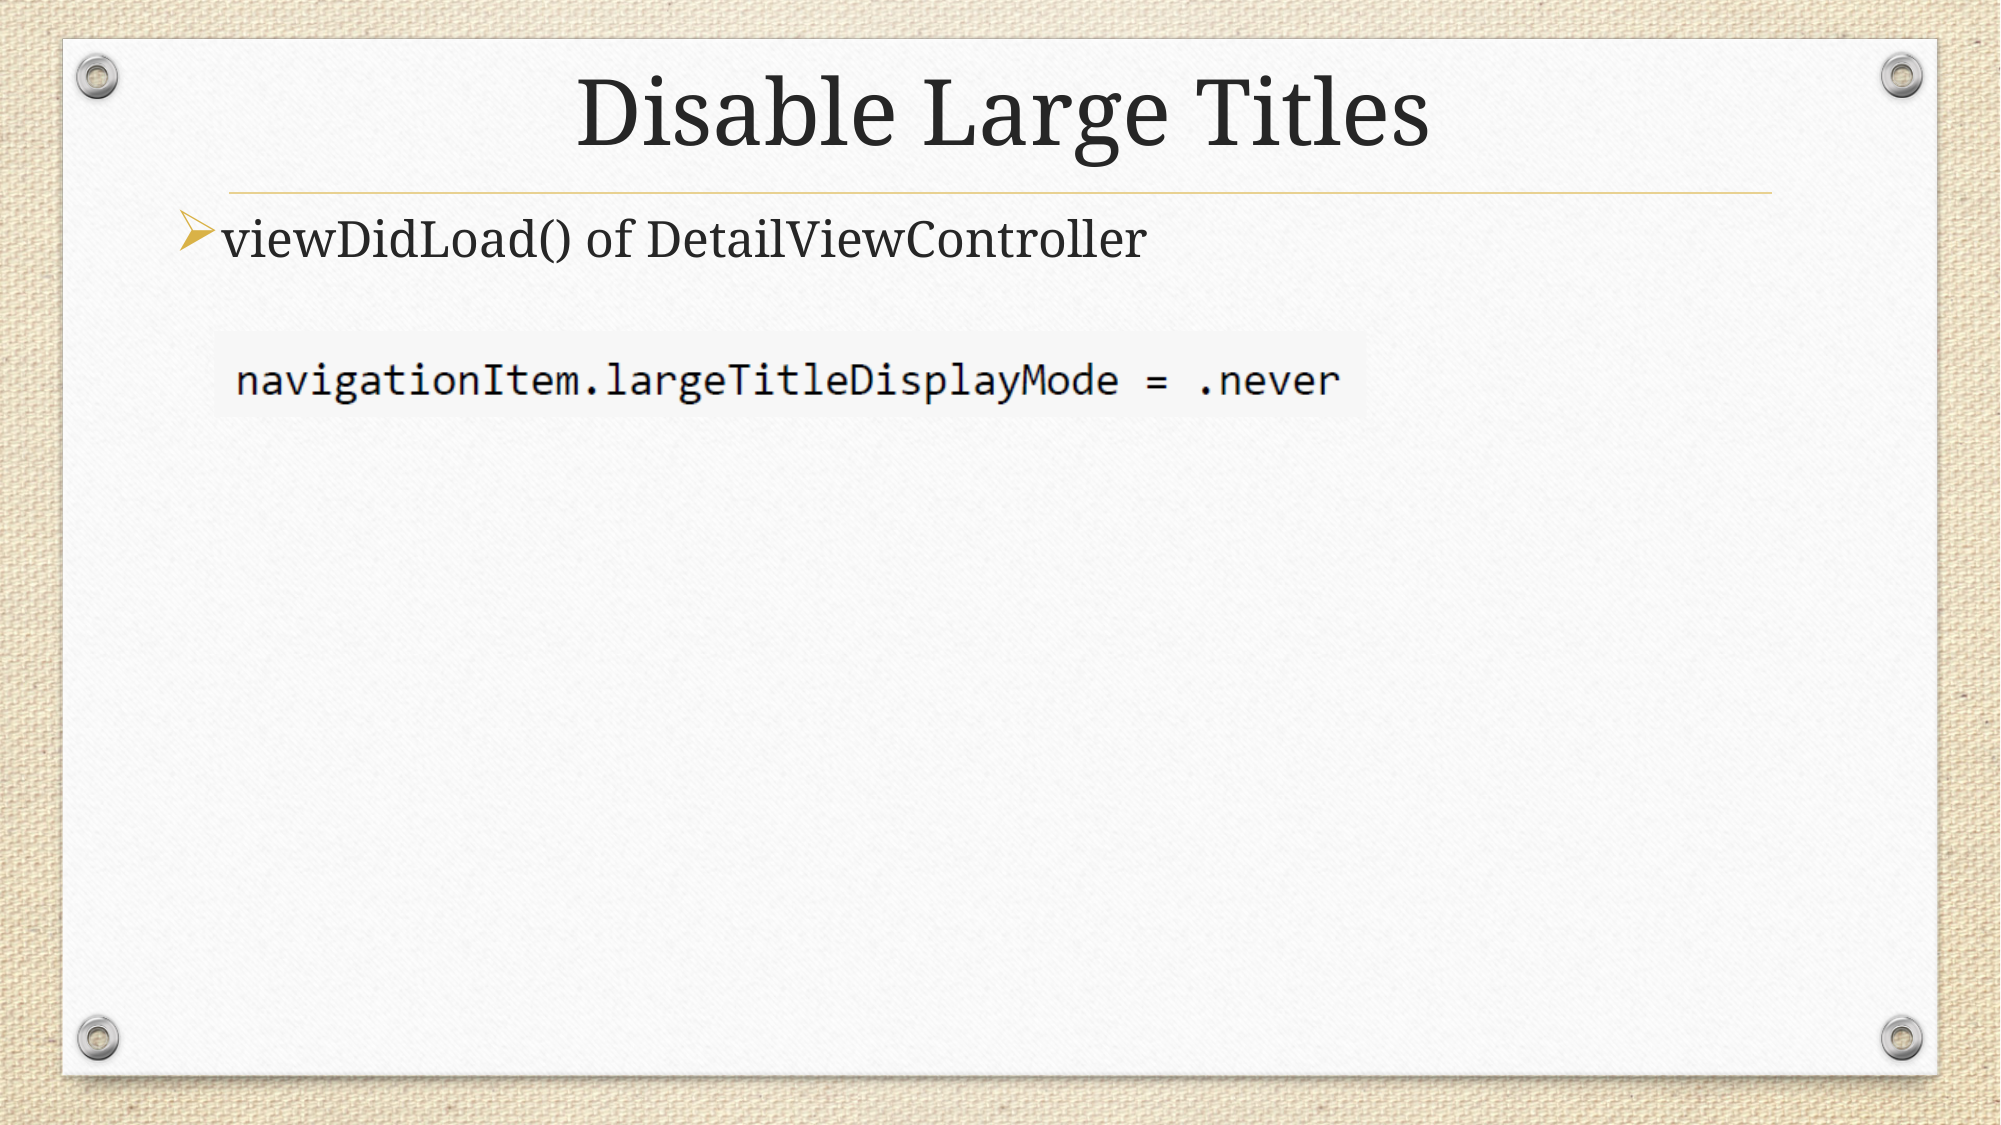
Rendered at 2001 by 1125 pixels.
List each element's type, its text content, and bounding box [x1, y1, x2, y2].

title Disable Large Titles [159, 32, 1849, 186]
picture [0, 0, 2001, 1125]
list viewDidLoad() of DetailViewController [159, 200, 1849, 1027]
